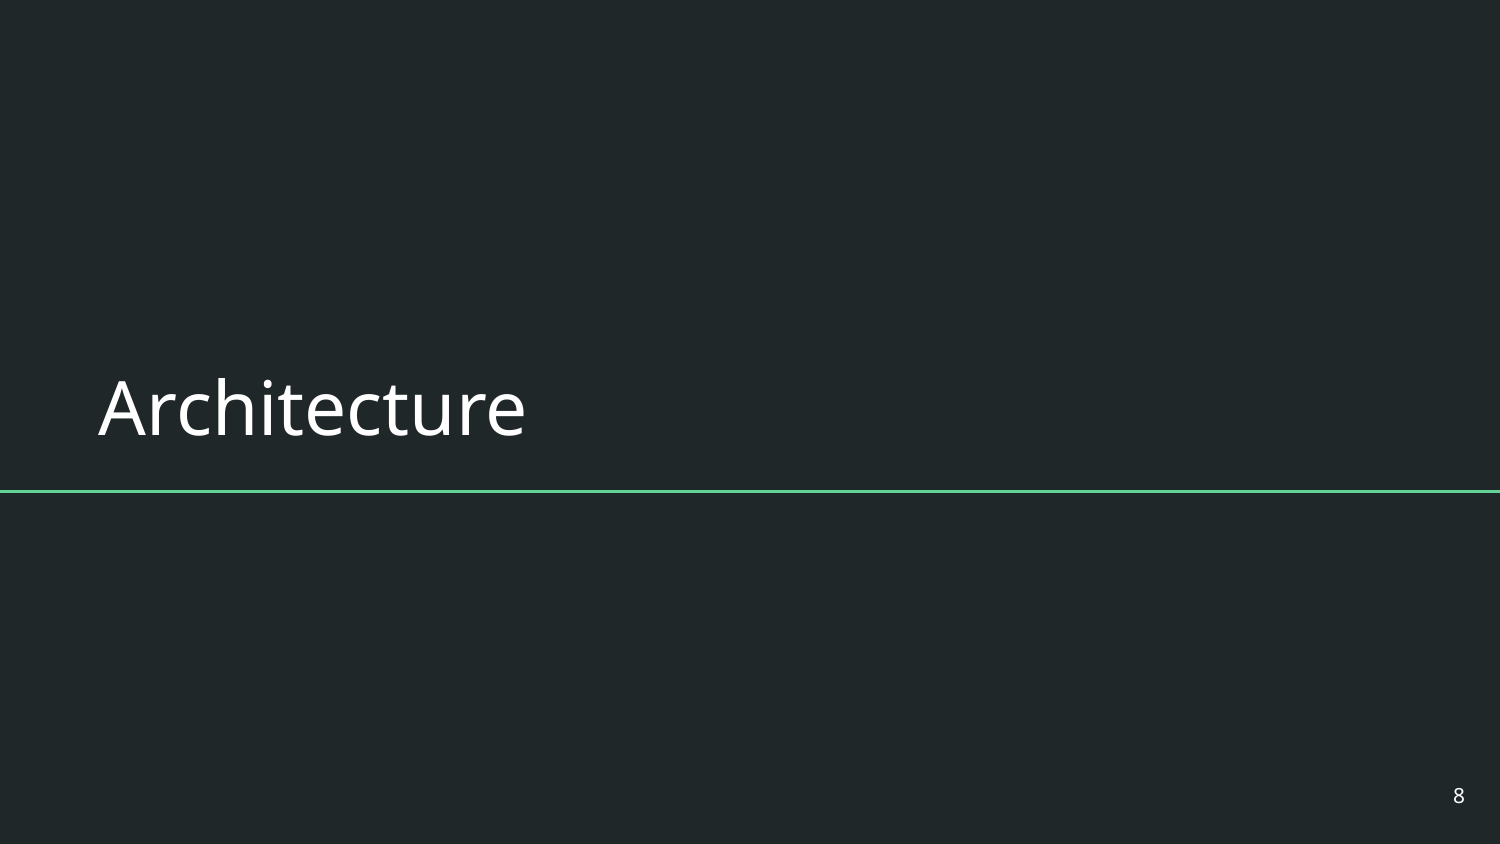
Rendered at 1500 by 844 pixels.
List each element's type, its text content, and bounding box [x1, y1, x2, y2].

slide_number ‹#› [1389, 764, 1480, 830]
title Architecture [83, 337, 1417, 466]
